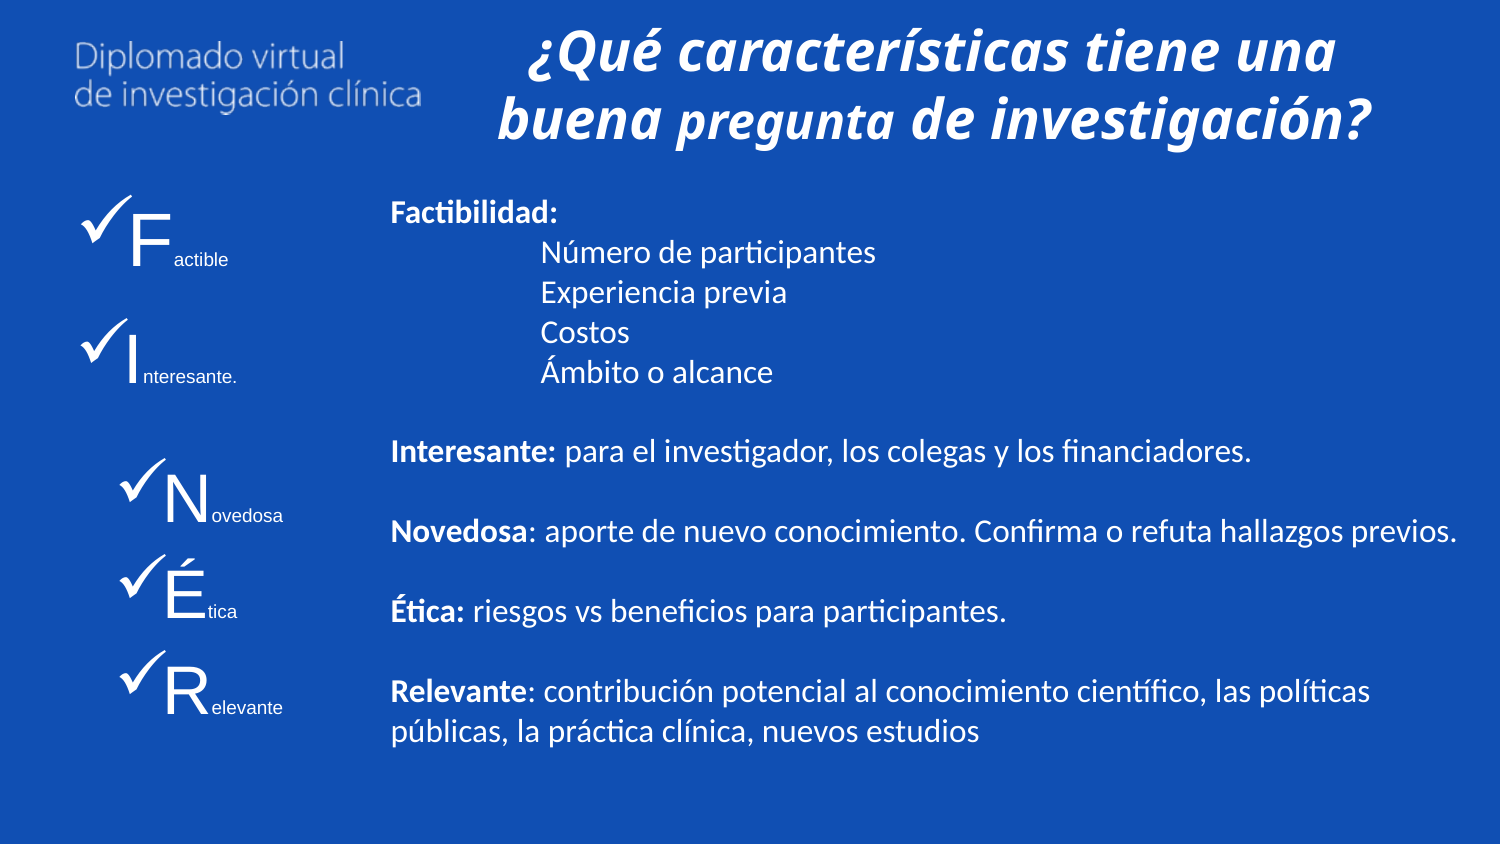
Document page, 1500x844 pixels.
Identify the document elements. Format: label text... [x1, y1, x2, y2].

text_box Factibilidad: Número de participantes Experiencia previa Costos Ámbito o alcance Interesante: para el investigador, los colegas y los financiadores. Novedosa: aporte de nuevo conocimiento. Confirma o refuta hallazgos previos. Ética: riesgos vs beneficios para participantes. Relevante: contribución potencial al conocimiento científico, las políticas públicas, la práctica clínica, nuevos estudios [375, 182, 1493, 757]
picture [75, 41, 421, 115]
list Factible Interesante. Novedosa Ética Relevante [60, 182, 346, 740]
title ¿Qué características tiene una buena pregunta de investigación? [472, 12, 1396, 154]
